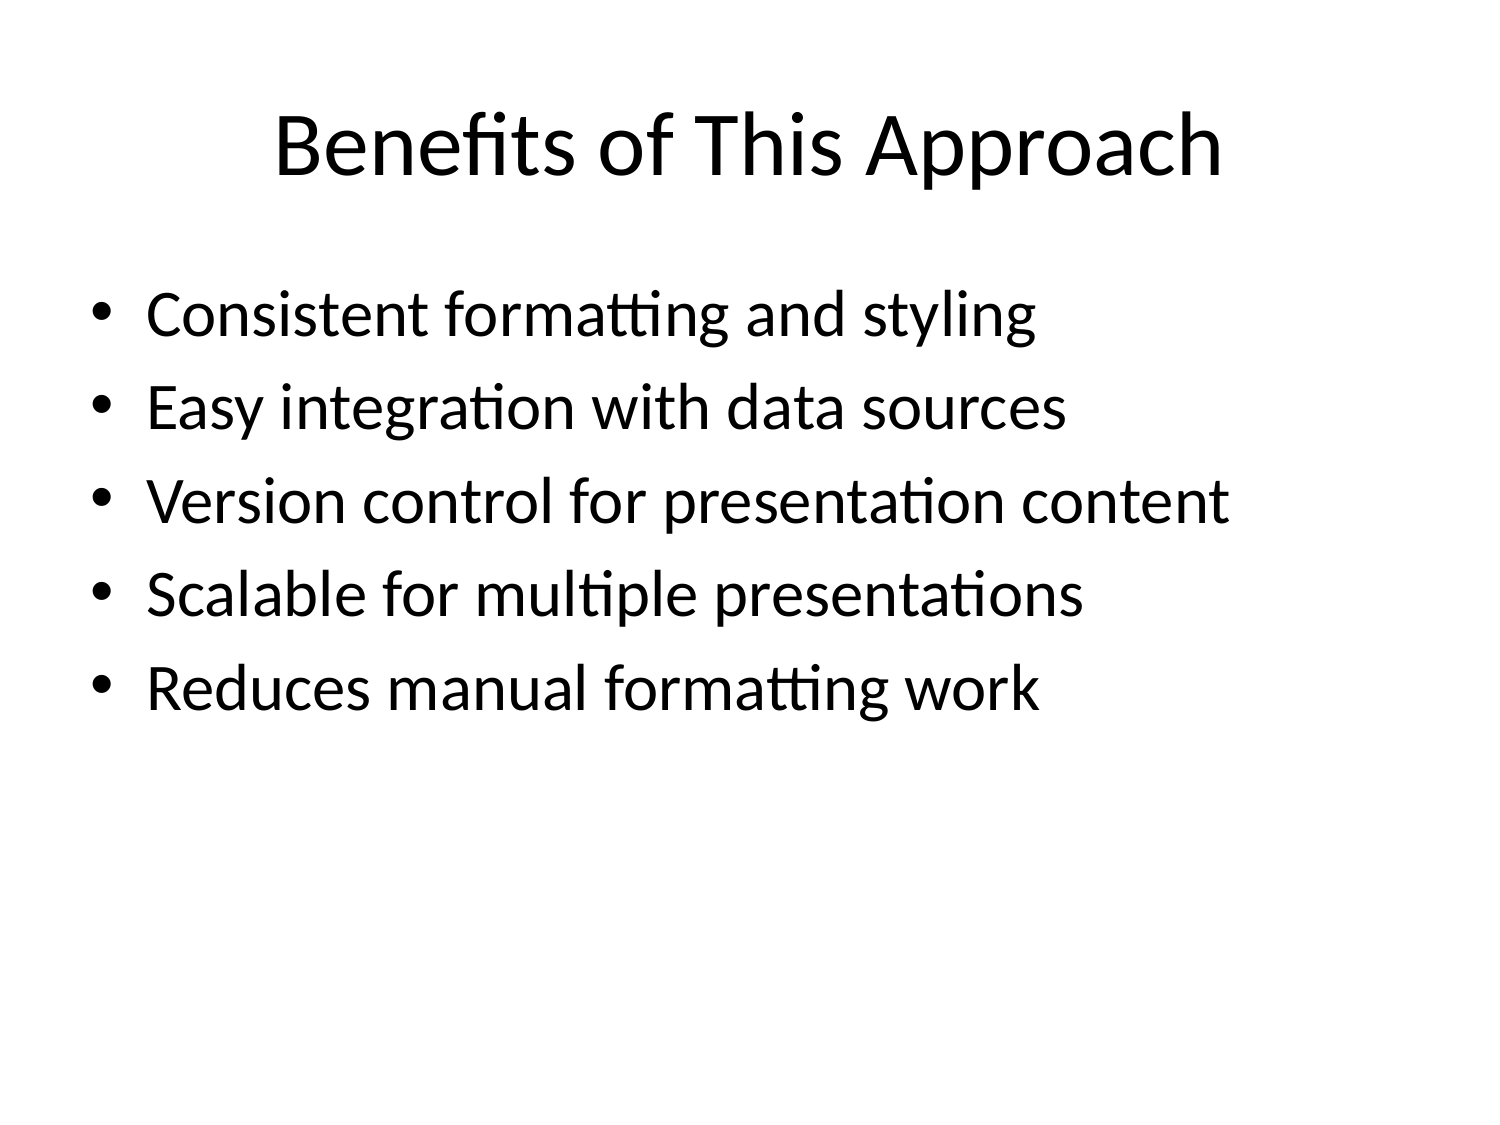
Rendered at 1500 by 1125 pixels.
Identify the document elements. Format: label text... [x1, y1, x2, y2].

title Benefits of This Approach [75, 45, 1425, 233]
list Consistent formatting and styling Easy integration with data sources Version control for presentation content Scalable for multiple presentations Reduces manual formatting work [75, 262, 1425, 1005]
